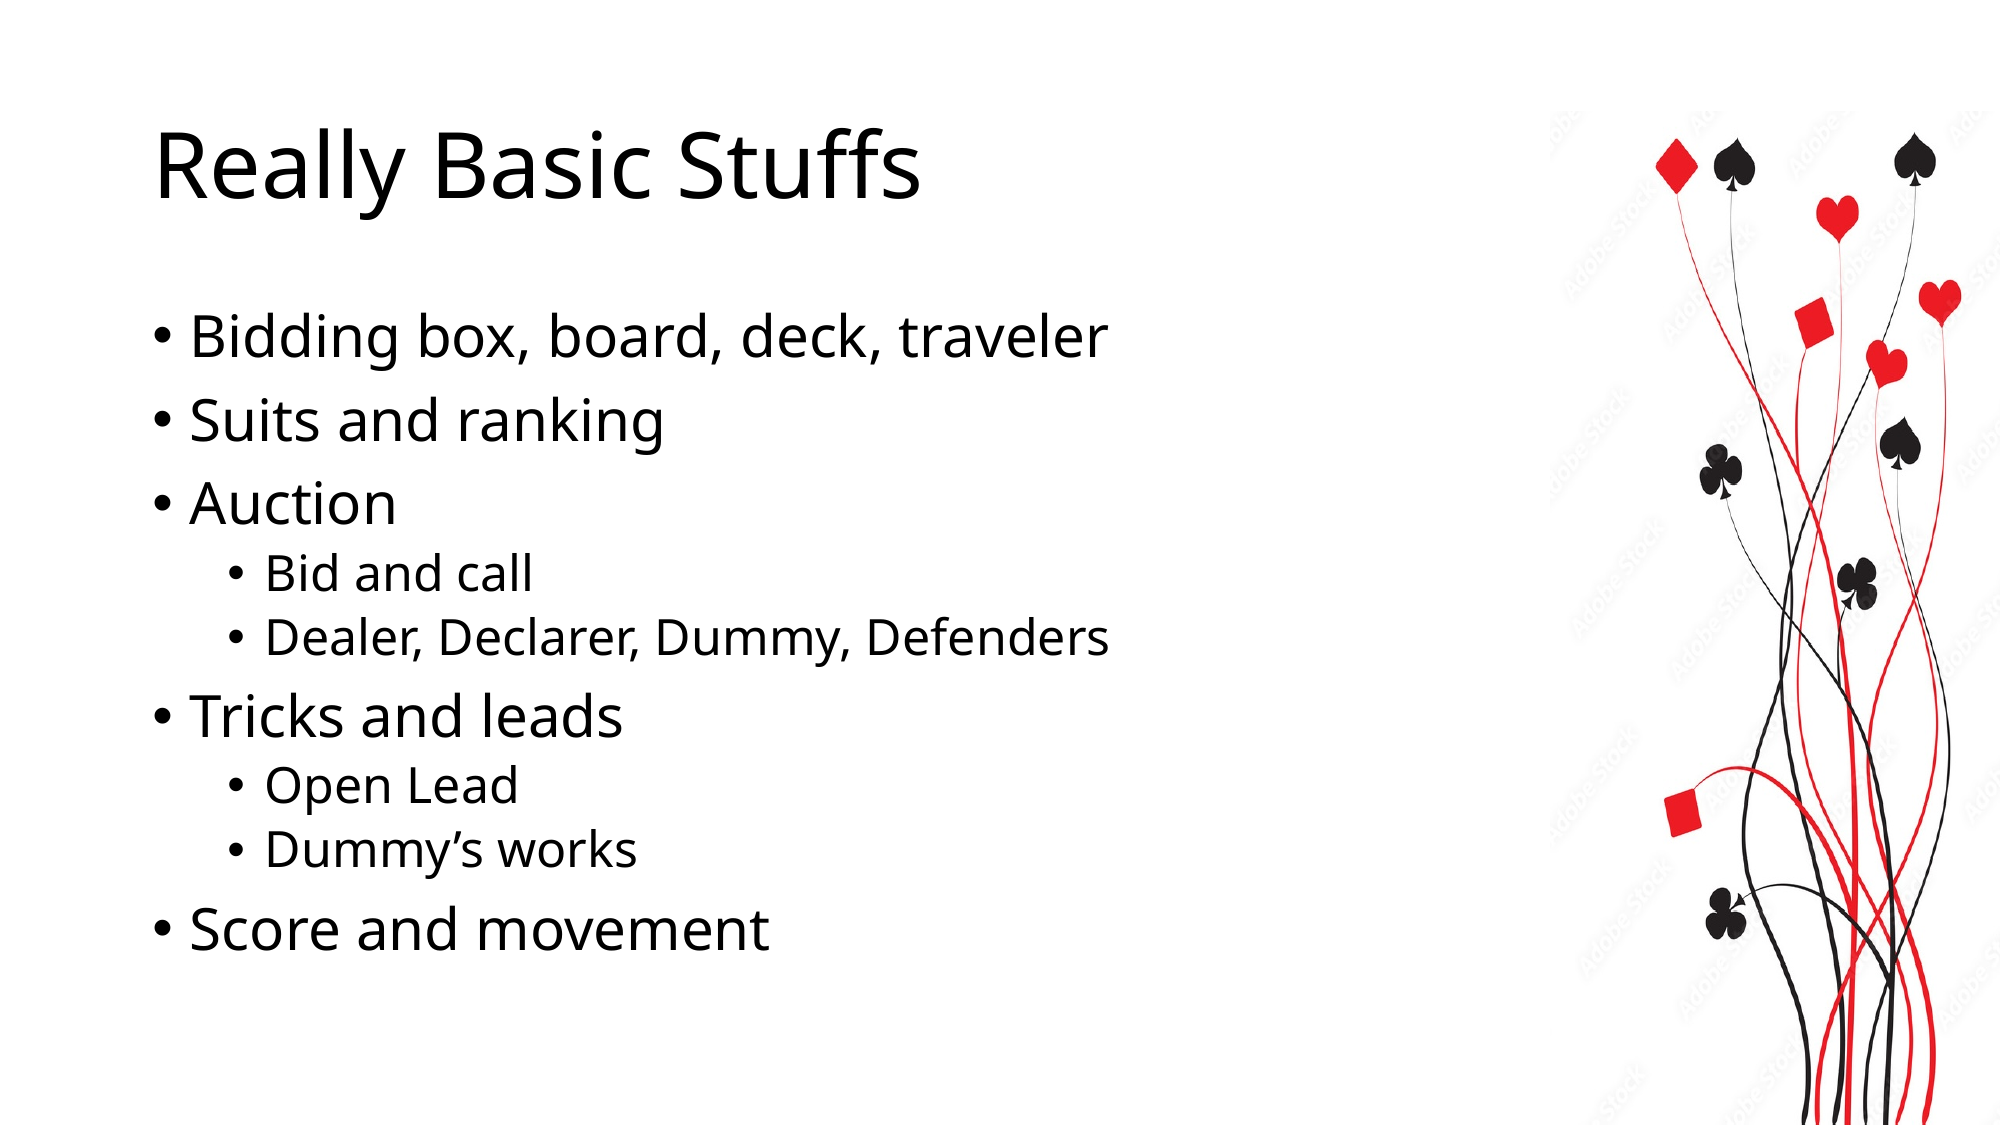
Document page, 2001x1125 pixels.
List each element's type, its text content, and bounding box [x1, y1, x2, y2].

title Really Basic Stuffs [137, 59, 1863, 278]
list Bidding box, board, deck, traveler Suits and ranking Auction Bid and call Dealer, Declarer, Dummy, Defenders Tricks and leads Open Lead Dummy’s works Score and movement [137, 299, 1863, 1014]
picture [1550, 111, 2000, 1125]
